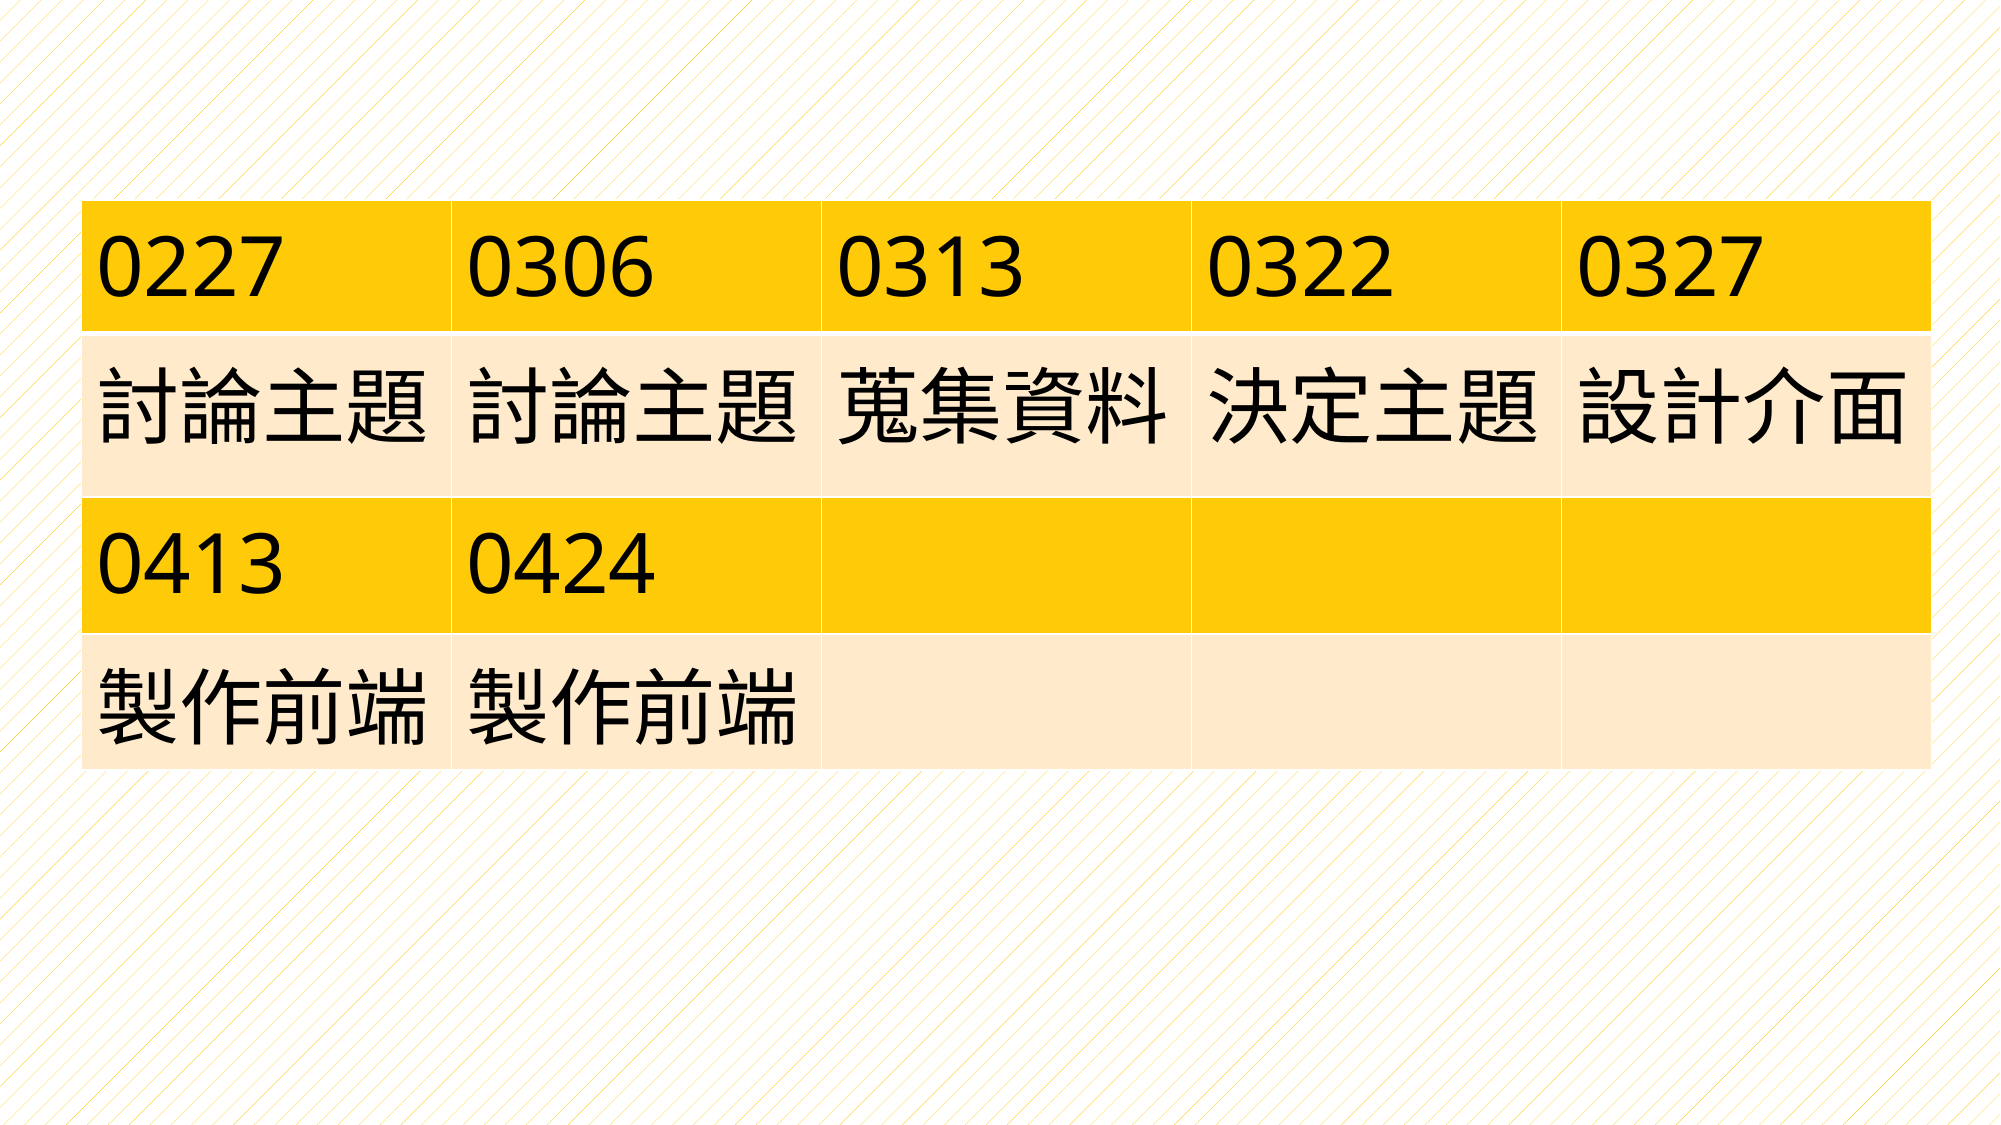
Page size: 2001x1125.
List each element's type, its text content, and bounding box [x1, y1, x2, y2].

table_header 0227 [82, 201, 451, 331]
table_cell 蒐集資料 [822, 336, 1191, 496]
table_header 0322 [1192, 201, 1561, 331]
table_cell [822, 635, 1191, 769]
table_cell [822, 498, 1191, 633]
table_cell 製作前端 [82, 635, 451, 769]
table_cell 設計介面 [1562, 336, 1931, 496]
table_cell 製作前端 [452, 635, 821, 769]
table_cell 討論主題 [452, 336, 821, 496]
table_cell 討論主題 [82, 336, 451, 496]
table_cell [1192, 635, 1561, 769]
table_header 0306 [452, 201, 821, 331]
table_header 0313 [822, 201, 1191, 331]
table_cell [1192, 498, 1561, 633]
table_cell [1562, 498, 1931, 633]
table_cell 0413 [82, 498, 451, 633]
table_cell 0424 [452, 498, 821, 633]
table_cell [1562, 635, 1931, 769]
table_header 0327 [1562, 201, 1931, 331]
table_cell 決定主題 [1192, 336, 1561, 496]
